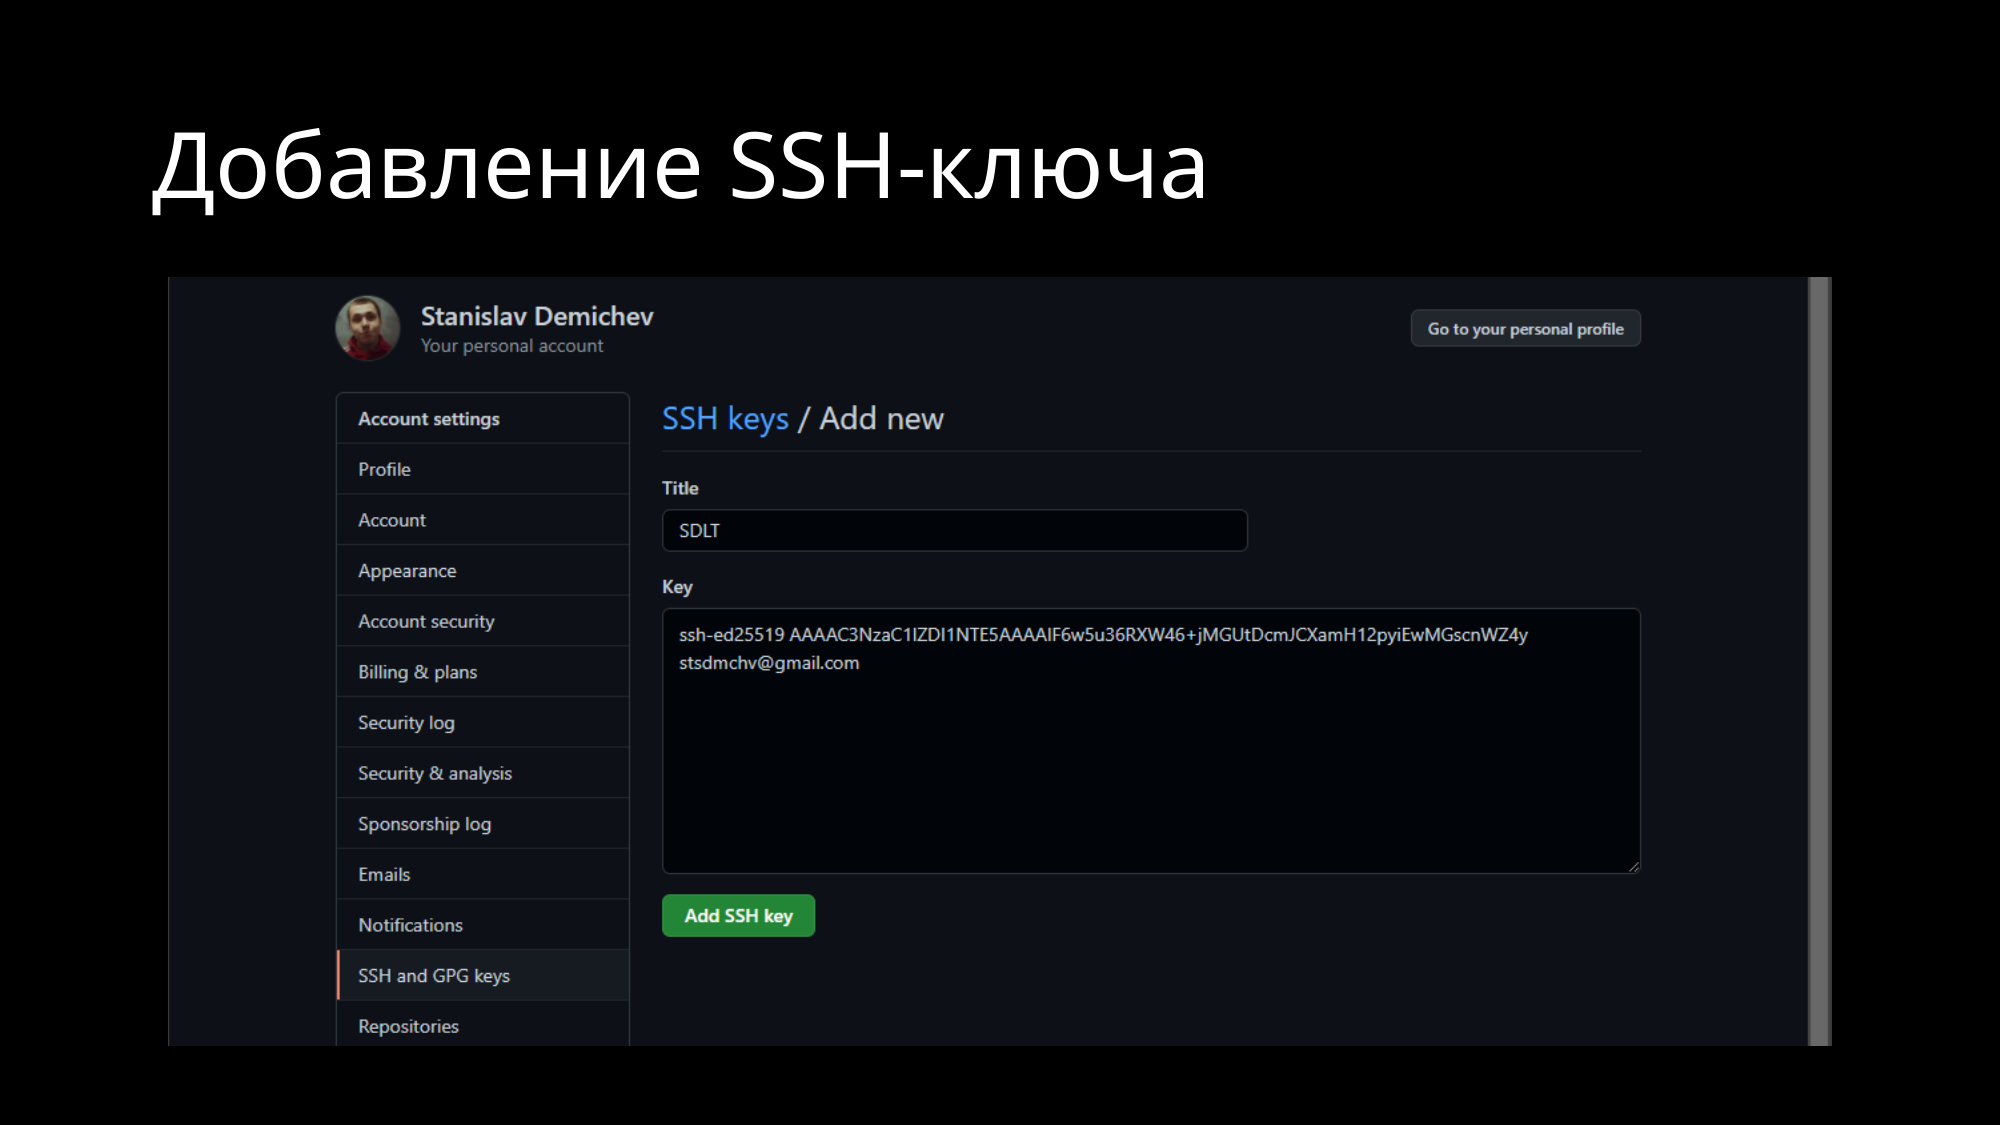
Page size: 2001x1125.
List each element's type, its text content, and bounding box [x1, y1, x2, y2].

title Добавление SSH-ключа [137, 59, 1863, 278]
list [167, 277, 1832, 1046]
